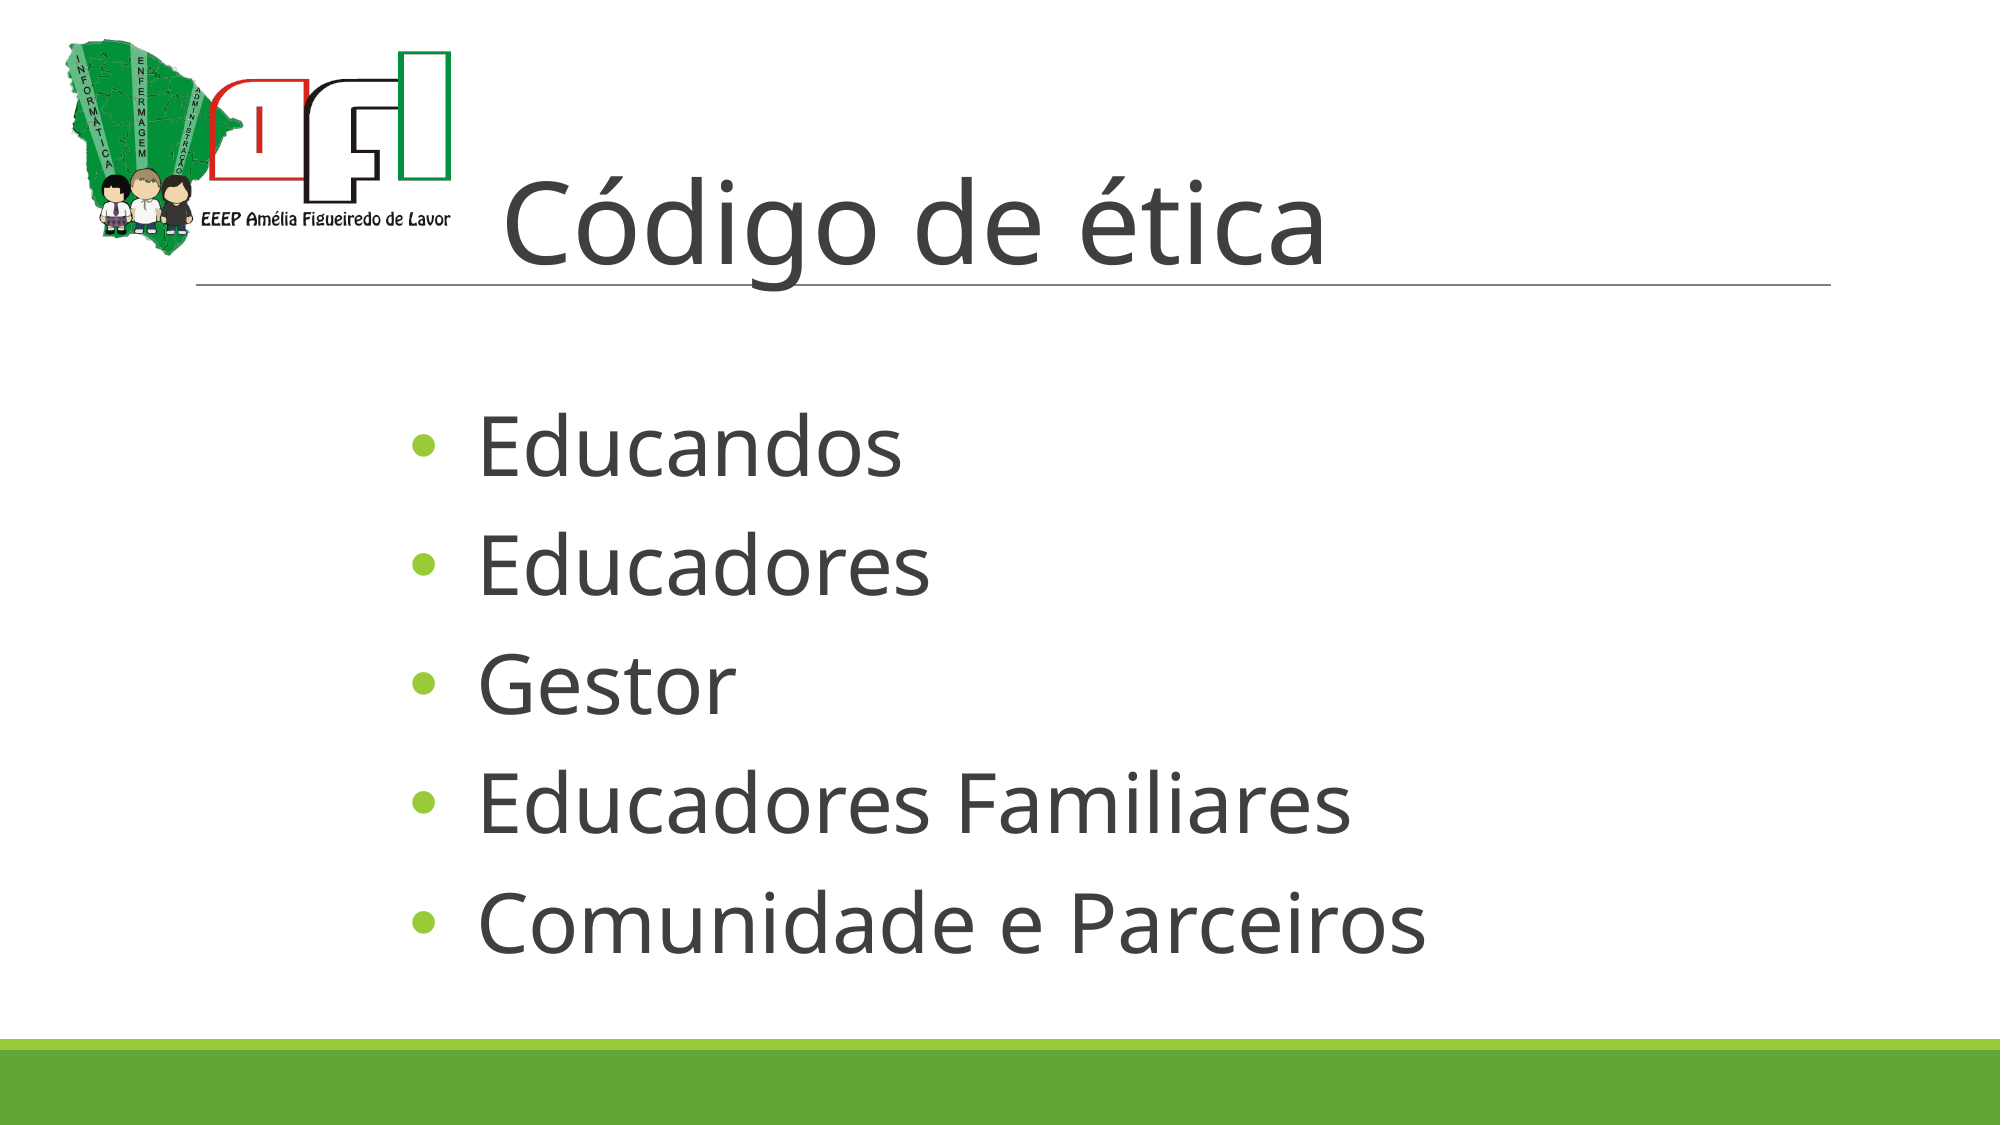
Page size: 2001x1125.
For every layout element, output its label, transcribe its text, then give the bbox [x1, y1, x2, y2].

title Código de ética [485, 57, 1515, 296]
picture [65, 38, 451, 257]
list Educandos Educadores Gestor Educadores Familiares Comunidade e Parceiros [409, 397, 1591, 1010]
